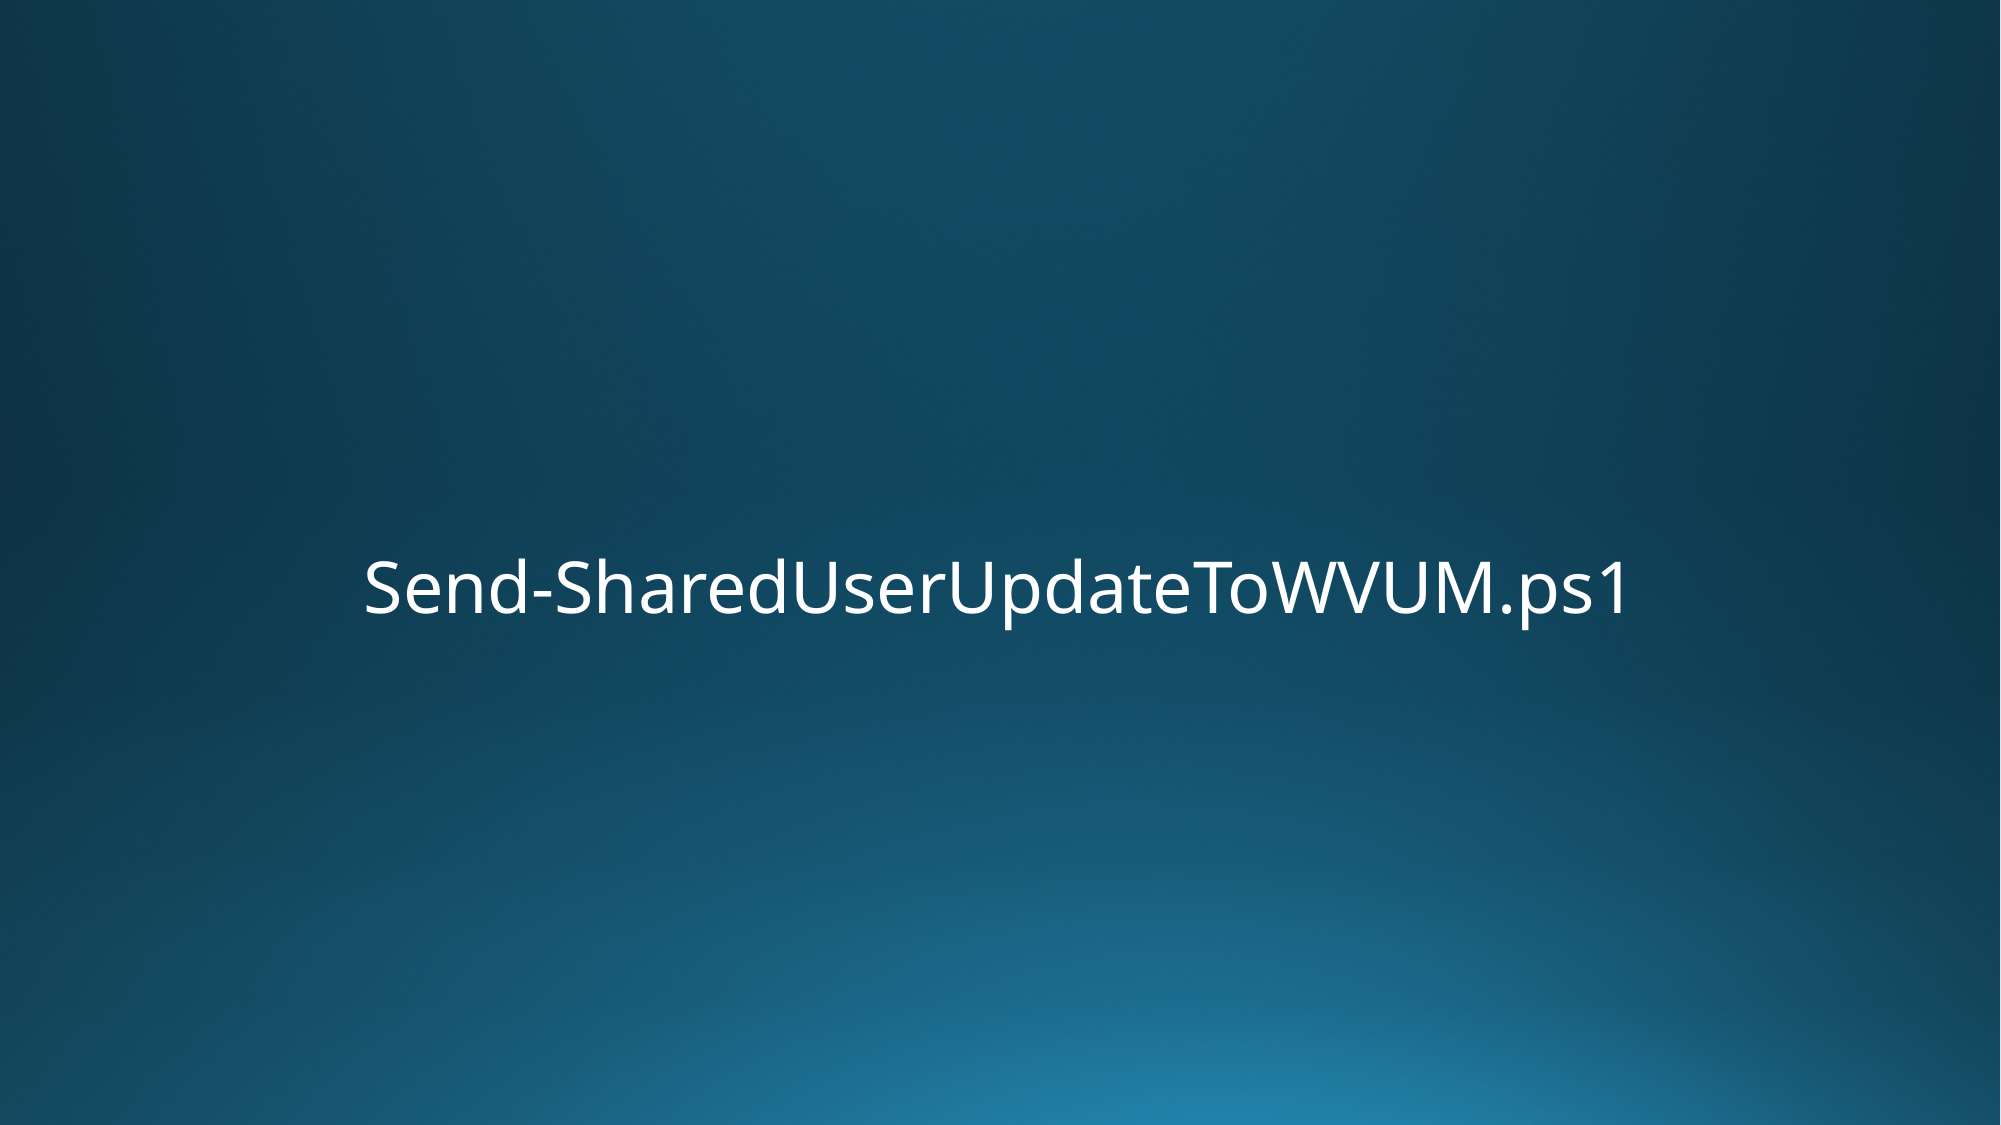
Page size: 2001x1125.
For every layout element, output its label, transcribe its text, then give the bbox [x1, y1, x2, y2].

subtitle Send-SharedUserUpdateToWVUM.ps1 [282, 488, 1718, 637]
picture [0, 0, 2001, 1125]
